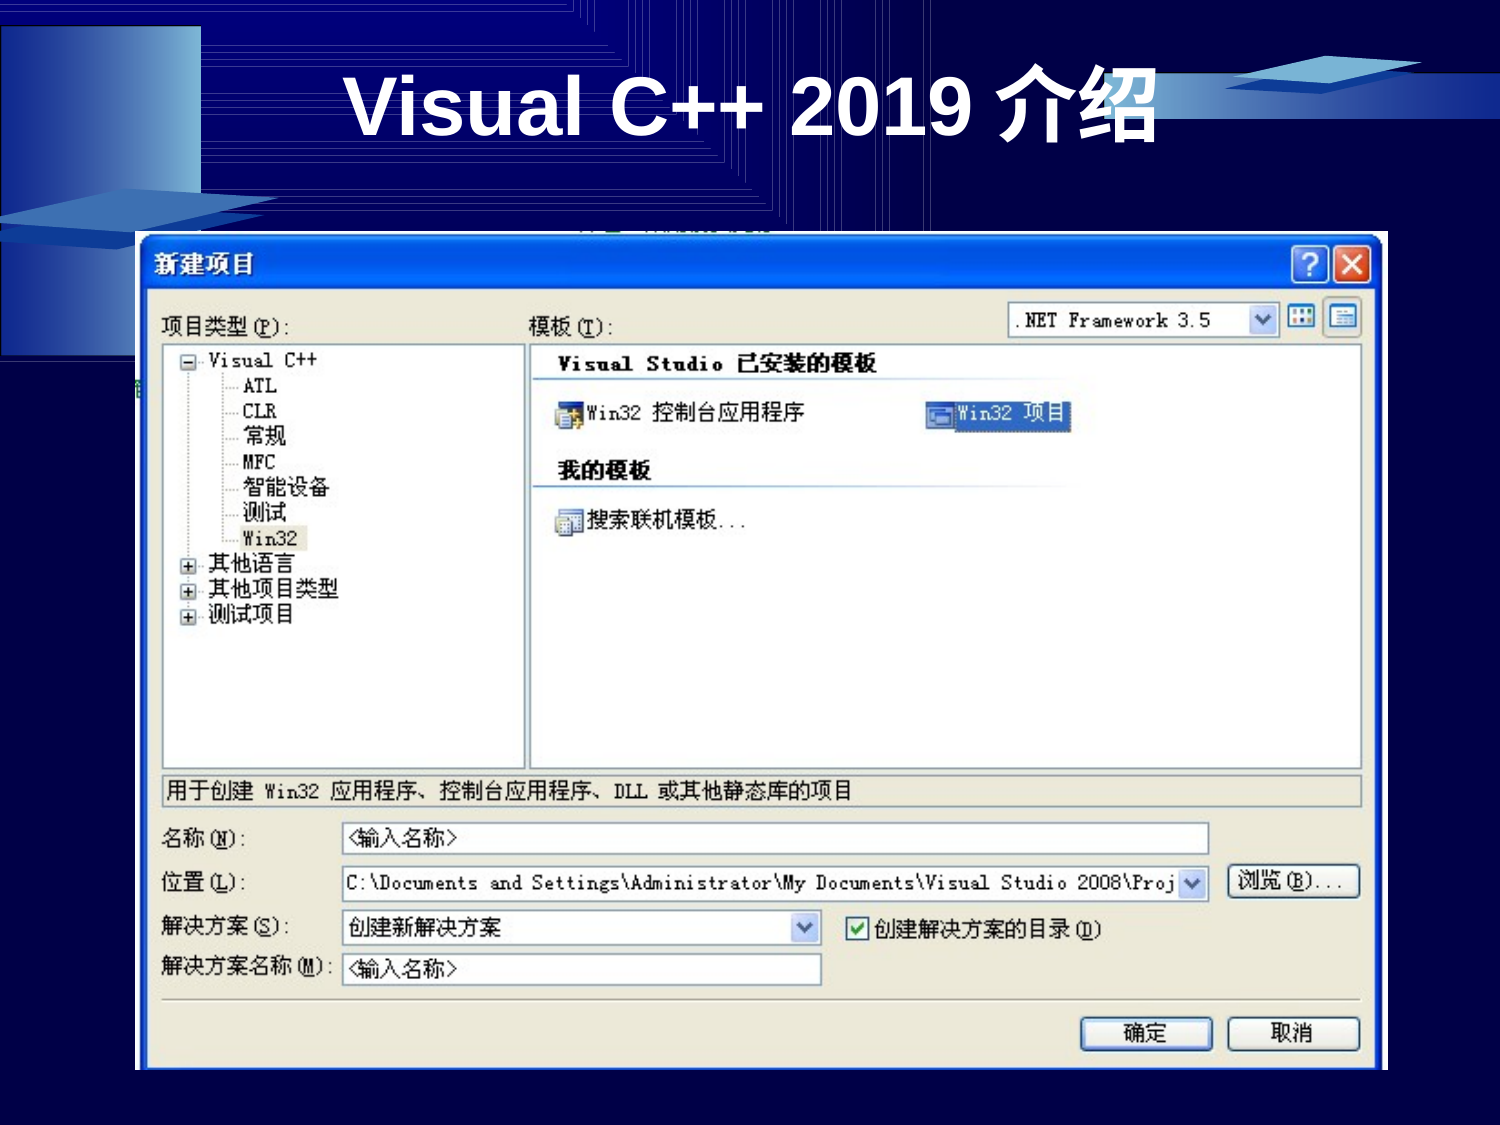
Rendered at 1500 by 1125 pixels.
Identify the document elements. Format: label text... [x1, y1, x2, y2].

picture [135, 231, 1389, 1070]
title Visual C++ 2019介绍 [76, 54, 1427, 149]
